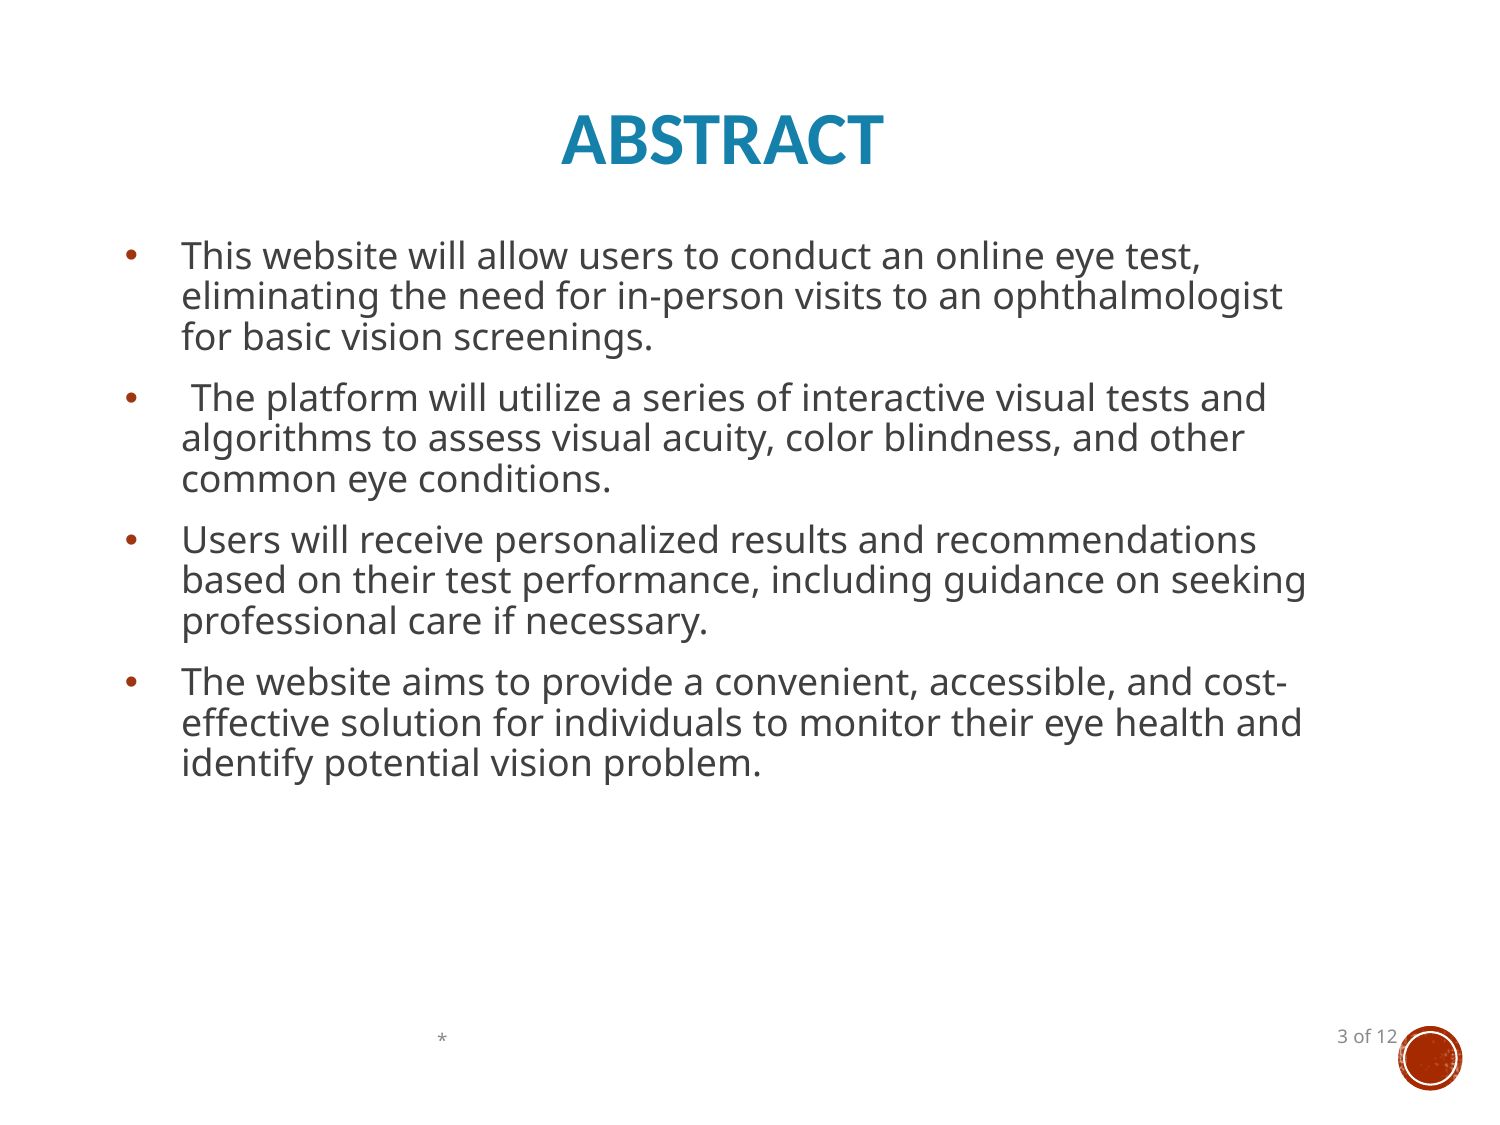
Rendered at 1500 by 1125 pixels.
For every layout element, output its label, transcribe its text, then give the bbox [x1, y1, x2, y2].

title Abstract [91, 82, 1356, 217]
list This website will allow users to conduct an online eye test, eliminating the need for in-person visits to an ophthalmologist for basic vision screenings. The platform will utilize a series of interactive visual tests and algorithms to assess visual acuity, color blindness, and other common eye conditions. Users will receive personalized results and recommendations based on their test performance, including guidance on seeking professional care if necessary. The website aims to provide a convenient, accessible, and cost-effective solution for individuals to monitor their eye health and identify potential vision problem. [91, 158, 1330, 1125]
text_box of 12 [1303, 1007, 1432, 1068]
text_box * [318, 1009, 463, 1071]
